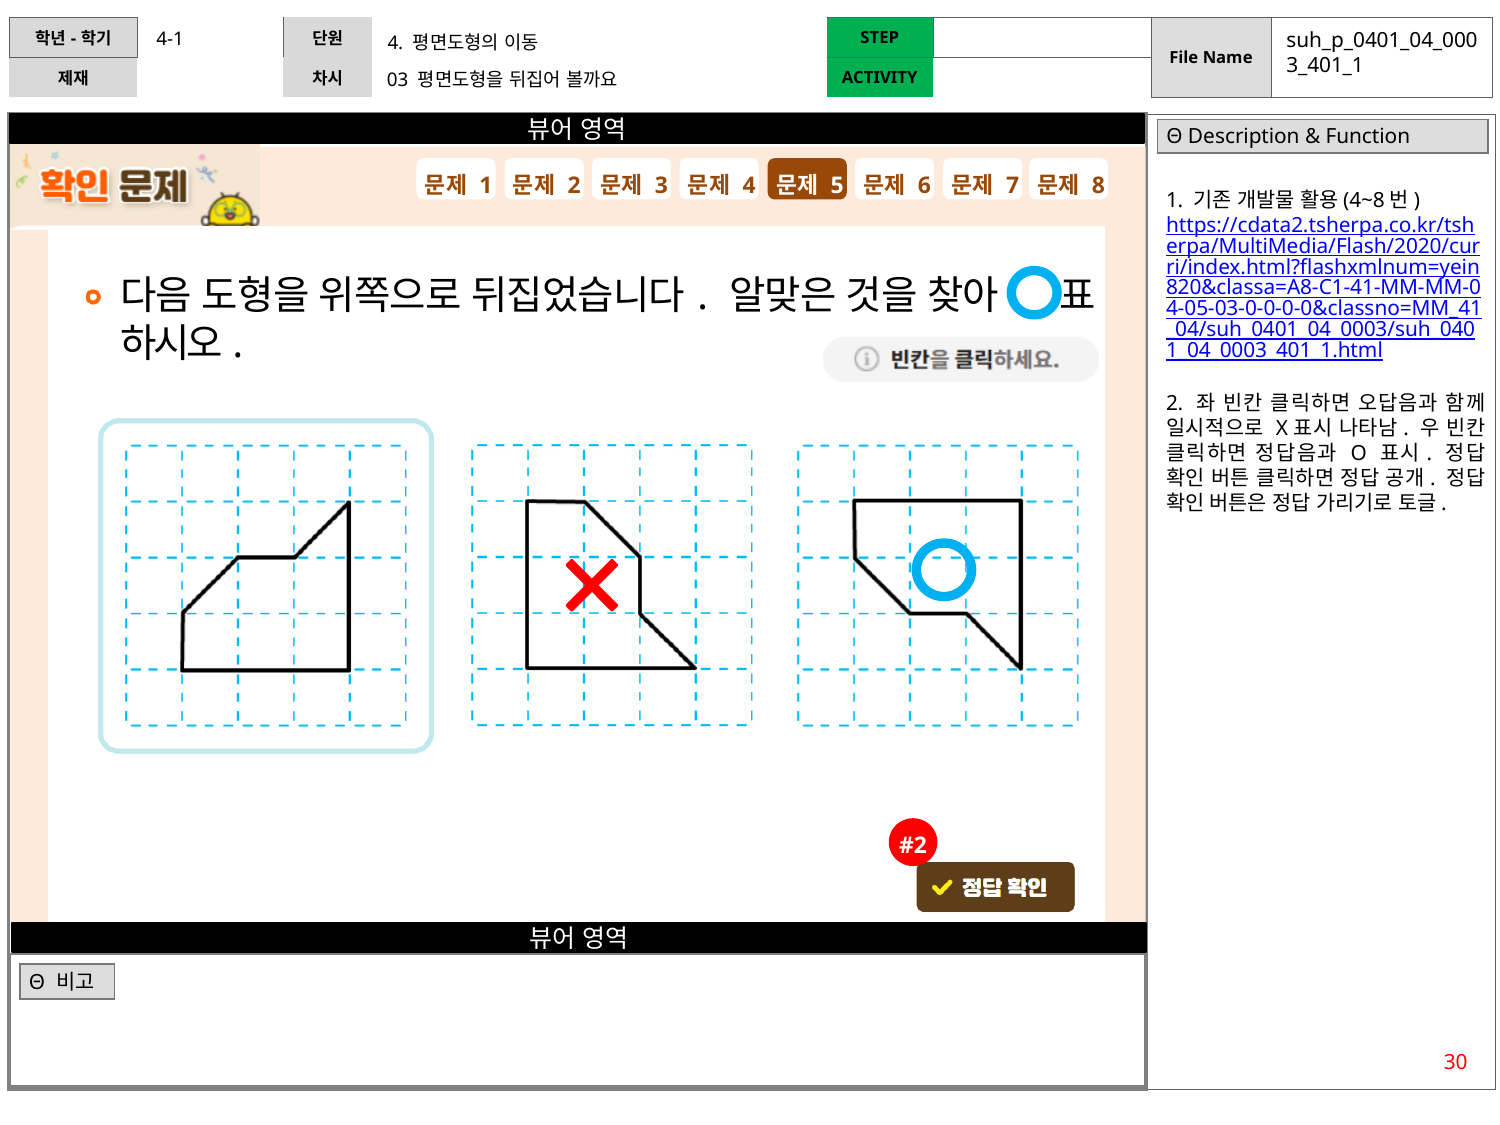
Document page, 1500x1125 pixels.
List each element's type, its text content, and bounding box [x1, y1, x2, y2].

text_box 다음 도형을 위쪽으로 뒤집었습니다. 알맞은 것을 찾아 표 하시오. [105, 263, 1109, 373]
text_box suh_p_0401_04_0003_401_1 [1271, 18, 1500, 84]
picture [84, 411, 1088, 810]
picture [82, 285, 103, 307]
text_box [1009, 268, 1060, 317]
text_box 문제 3 [608, 149, 695, 205]
text_box 문제 5 [783, 149, 871, 205]
text_box 문제 7 [958, 149, 1046, 205]
text_box 4-1 [141, 18, 284, 55]
text_box 문제 6 [871, 149, 958, 205]
text_box 문제 4 [695, 149, 783, 205]
text_box 문제 8 [1046, 149, 1132, 205]
text_box 4. 평면도형의 이동 [372, 23, 828, 48]
picture [10, 144, 260, 230]
table_header Θ Description & Function [1158, 120, 1487, 152]
text_box 03 평면도형을 뒤집어 볼까요 [372, 60, 821, 96]
picture [805, 330, 1099, 389]
picture [915, 858, 1078, 913]
text_box #2 [886, 817, 940, 868]
text_box 1. 기존 개발물 활용(4~8번) https://cdata2.tsherpa.co.kr/tsherpa/MultiMedia/Flash/2020/curri/index.html?flashxmlnum=yein820&classa=A8-C1-41-MM-MM-04-05-03-0-0-0-0&classno=MM_41_04/suh_0401_04_0003/suh_0401_04_0003_401_1.html 2. 좌 빈칸 클릭하면 오답음과 함께 일시적으로 X표시 나타남. 우 빈칸 클릭하면 정답음과 O 표시. 정답 확인 버튼 클릭하면 정답 공개. 정답 확인 버튼은 정답 가리기로 토글. [1151, 179, 1500, 447]
text_box 문제 2 [520, 149, 608, 205]
text_box 문제 1 [410, 149, 520, 205]
